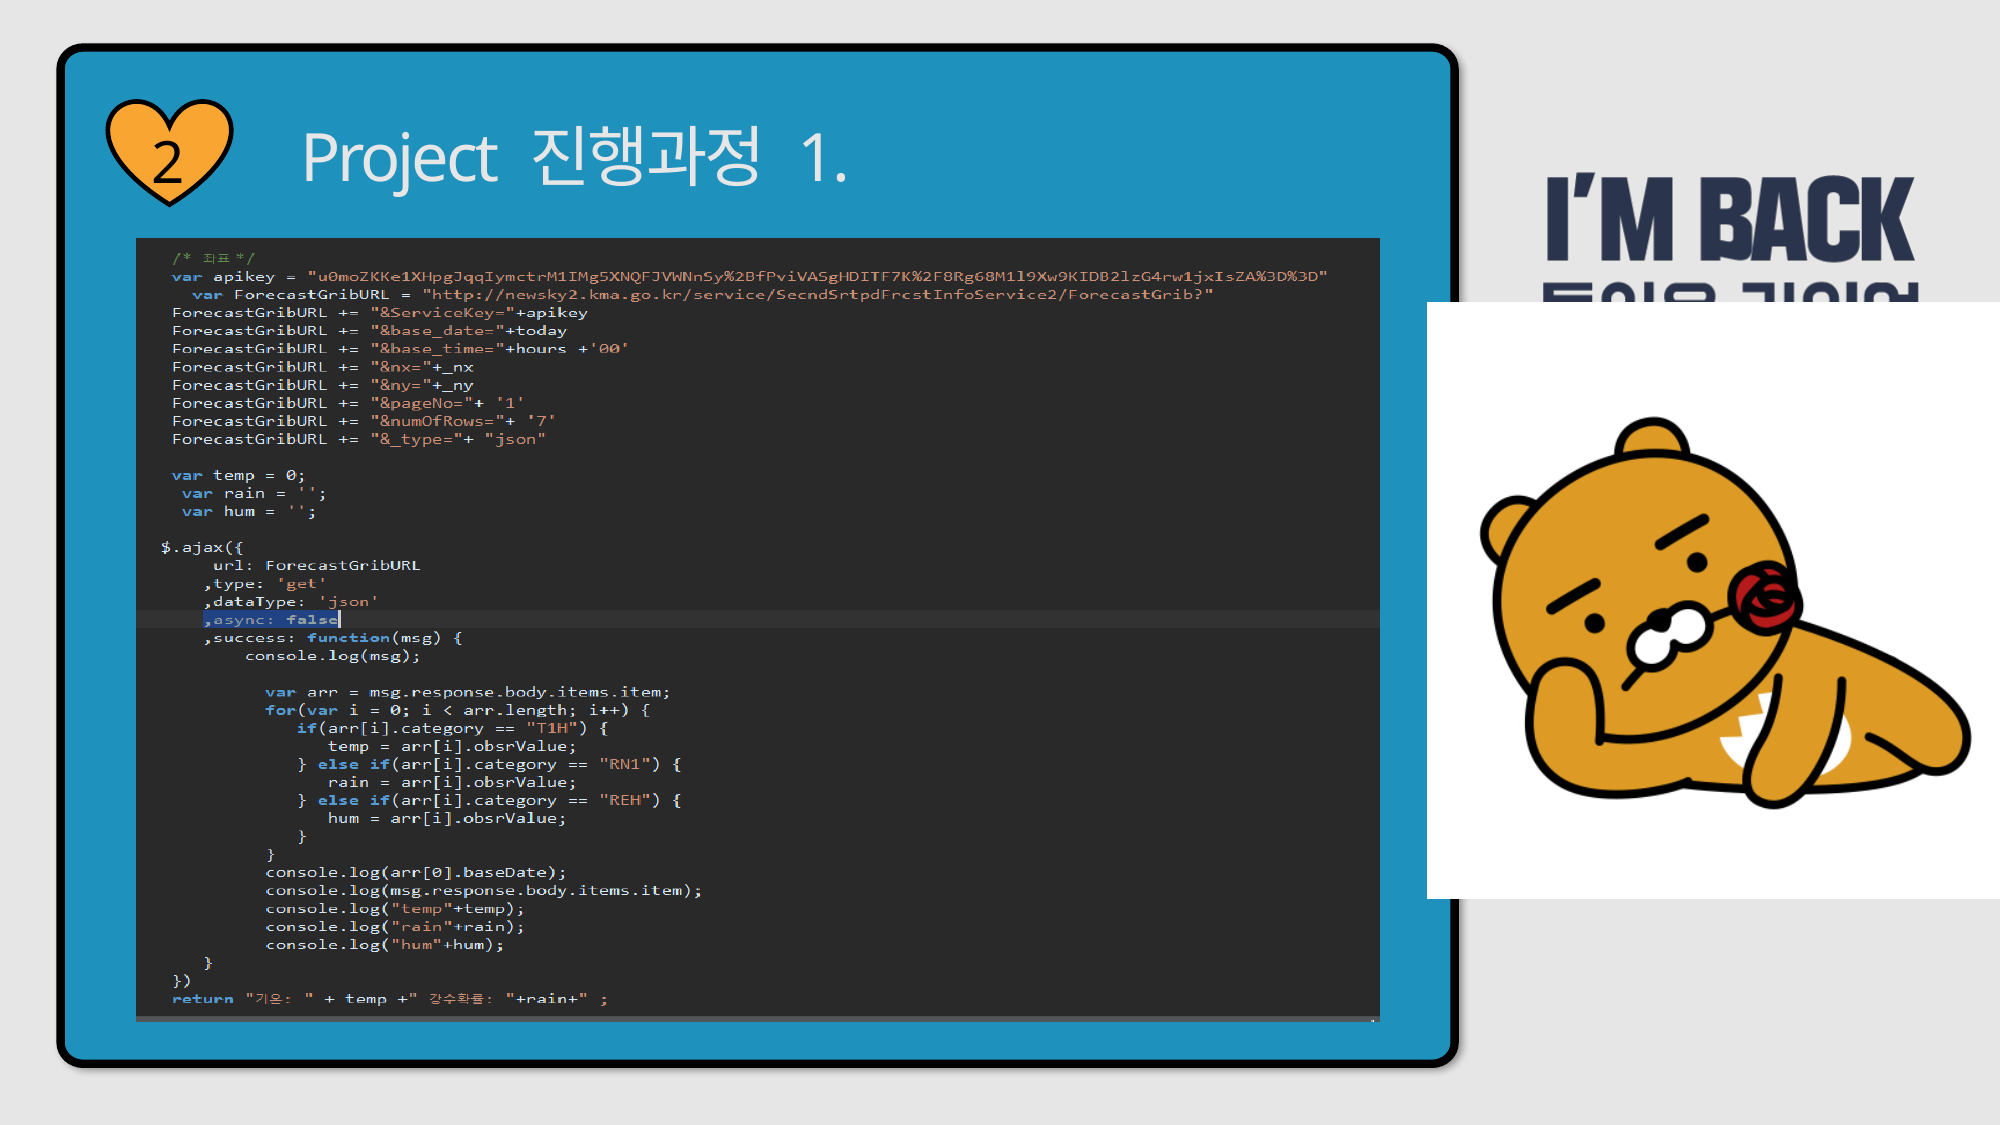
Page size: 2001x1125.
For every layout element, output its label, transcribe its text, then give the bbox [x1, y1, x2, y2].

picture [1427, 130, 2000, 899]
picture [136, 238, 1380, 1022]
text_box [108, 100, 231, 205]
text_box Project 진행과정 1. [285, 107, 1000, 203]
text_box [59, 46, 1456, 1065]
